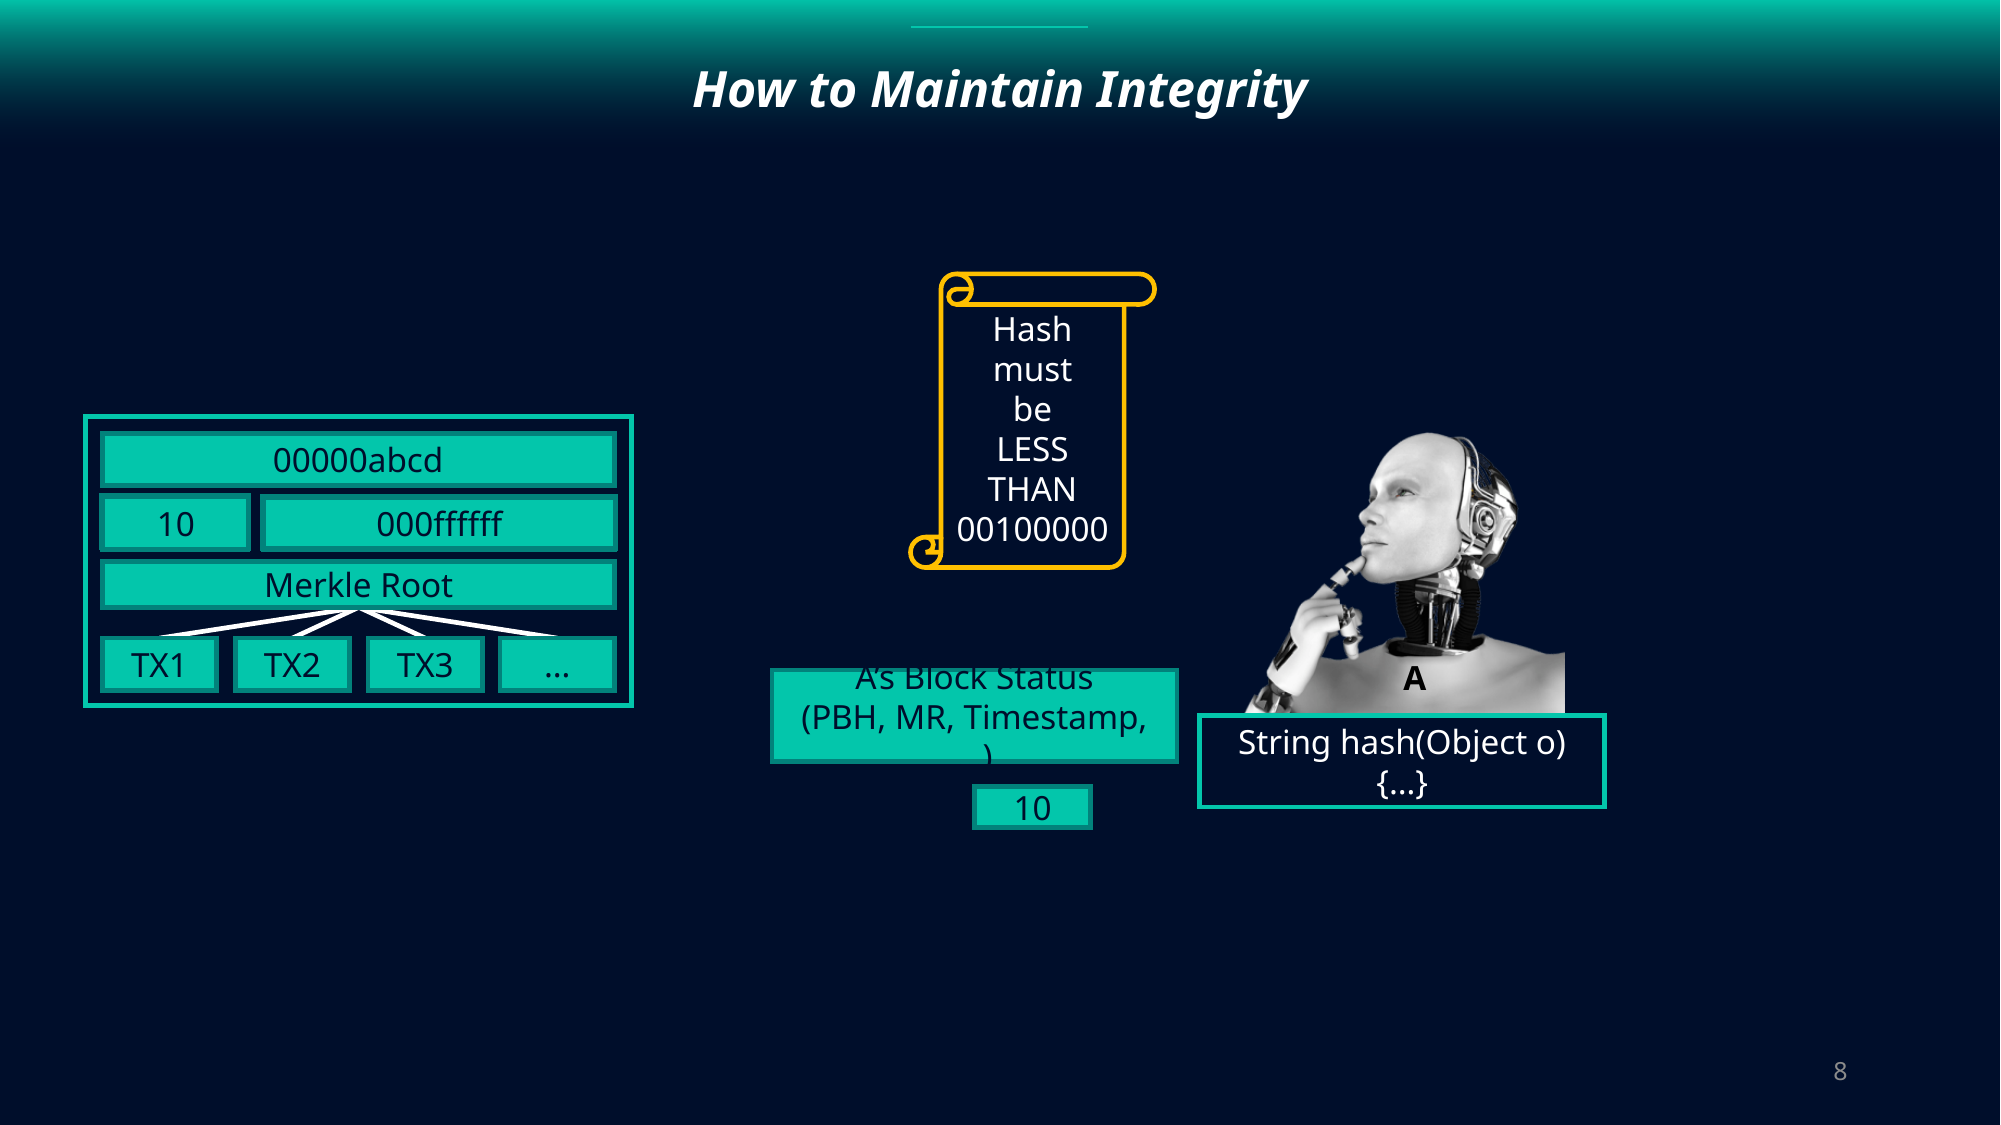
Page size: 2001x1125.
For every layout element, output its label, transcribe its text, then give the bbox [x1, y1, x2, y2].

text_box 10 [974, 786, 1091, 829]
text_box [84, 416, 632, 707]
text_box … [499, 637, 615, 691]
text_box Hash must be LESS THAN 00100000 [909, 272, 1156, 569]
text_box TX2 [234, 639, 351, 691]
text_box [159, 607, 292, 639]
text_box 000ffffff [262, 497, 616, 550]
text_box 00000abcd [101, 433, 615, 487]
text_box Merkle Root [102, 561, 616, 608]
text_box TX3 [367, 639, 483, 691]
text_box TX1 [101, 637, 218, 691]
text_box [292, 607, 358, 639]
text_box String hash(Object o) {…} [1199, 715, 1606, 808]
text_box A’s Block Status (PBH, MR, Timestamp, …) [771, 669, 1178, 762]
slide_number 8 [1412, 1042, 1863, 1103]
picture [1239, 420, 1565, 715]
text_box How to Maintain Integrity [0, 0, 2000, 176]
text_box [358, 607, 558, 639]
text_box 10 [102, 496, 249, 550]
